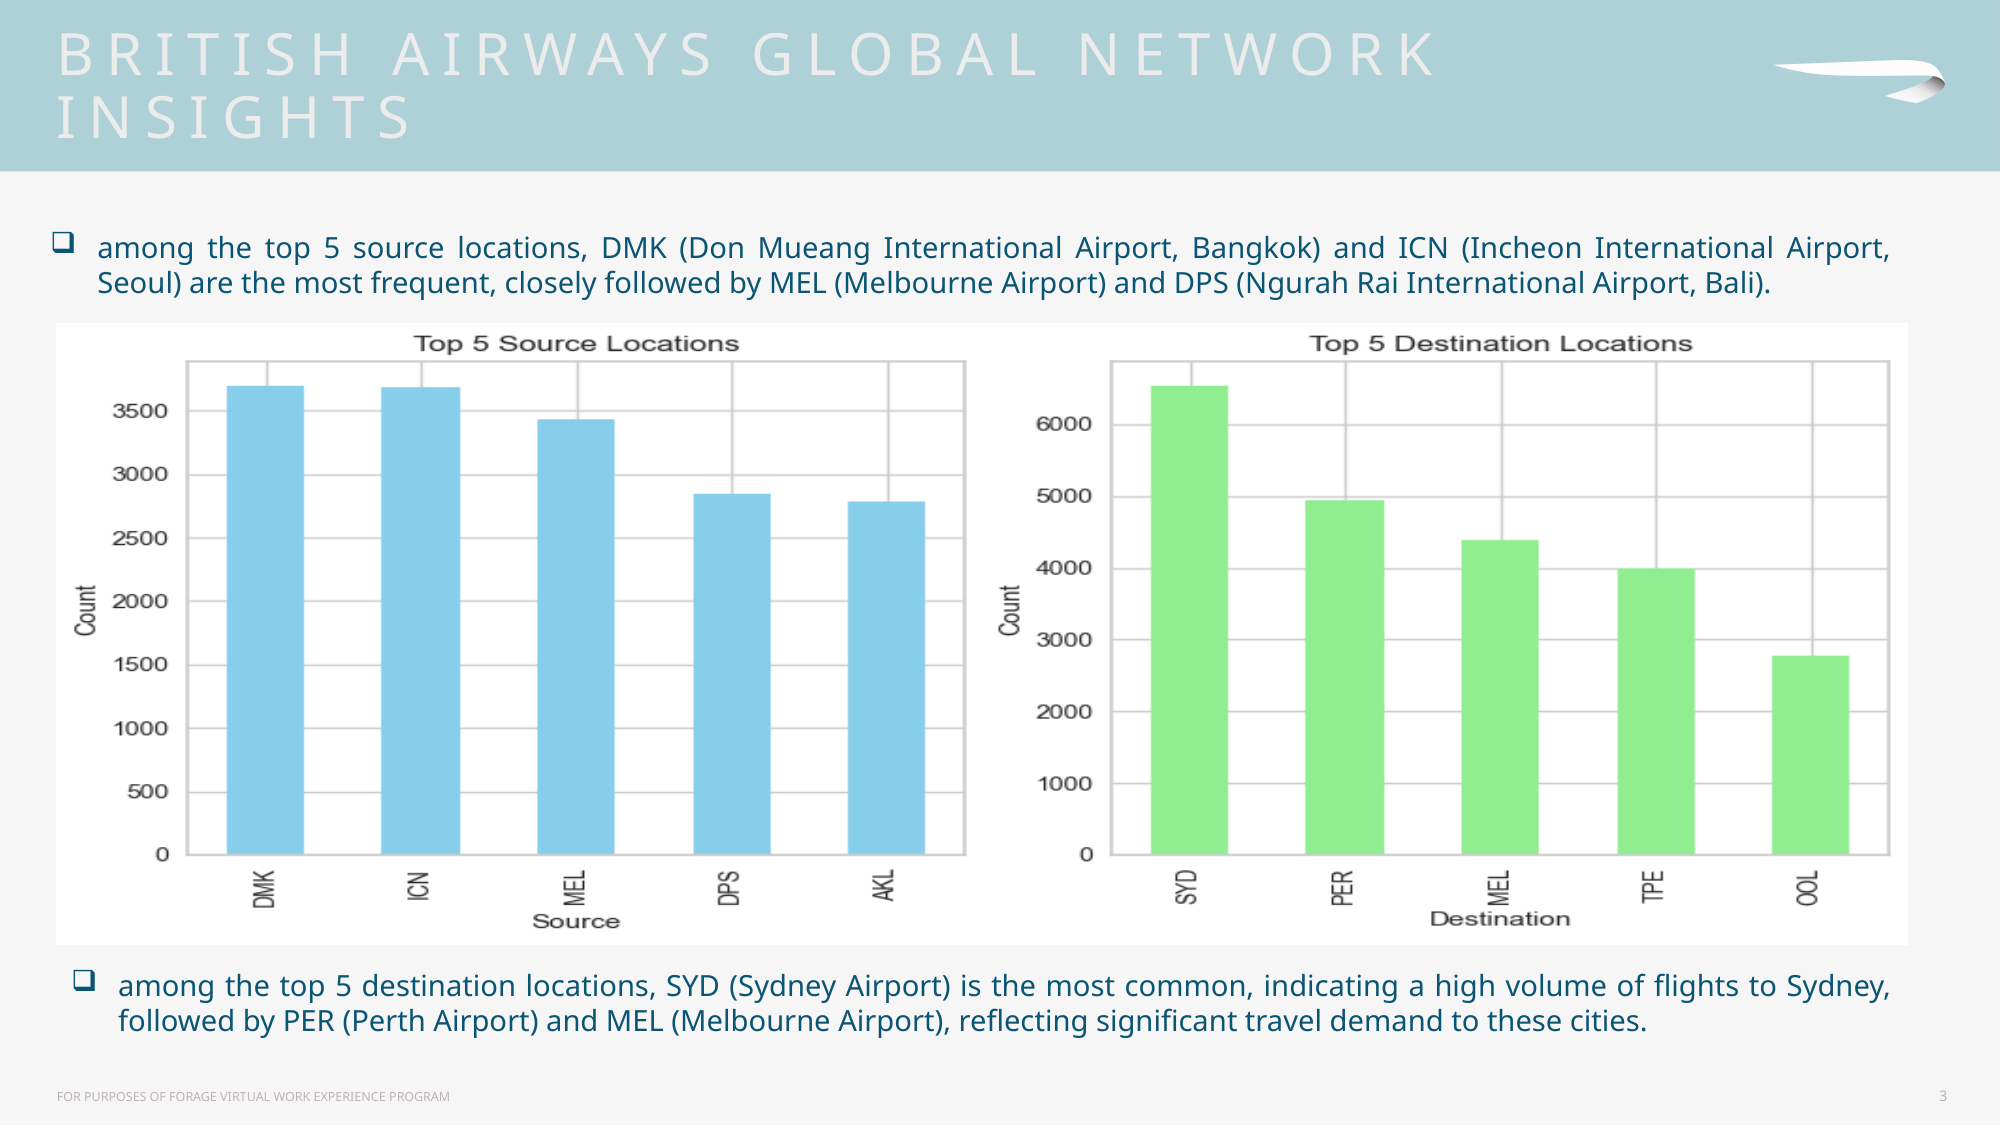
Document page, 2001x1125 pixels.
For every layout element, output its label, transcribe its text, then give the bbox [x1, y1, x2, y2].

text_box among the top 5 source locations, DMK (Don Mueang International Airport, Bangkok) and ICN (Incheon International Airport, Seoul) are the most frequent, closely followed by MEL (Melbourne Airport) and DPS (Ngurah Rai International Airport, Bali). [35, 221, 1908, 307]
title British Airways Global Network Insights [56, 50, 1732, 126]
text_box among the top 5 destination locations, SYD (Sydney Airport) is the most common, indicating a high volume of flights to Sydney, followed by PER (Perth Airport) and MEL (Melbourne Airport), reflecting significant travel demand to these cities. [56, 960, 1908, 1045]
picture [56, 322, 1908, 945]
picture [1773, 60, 1945, 103]
